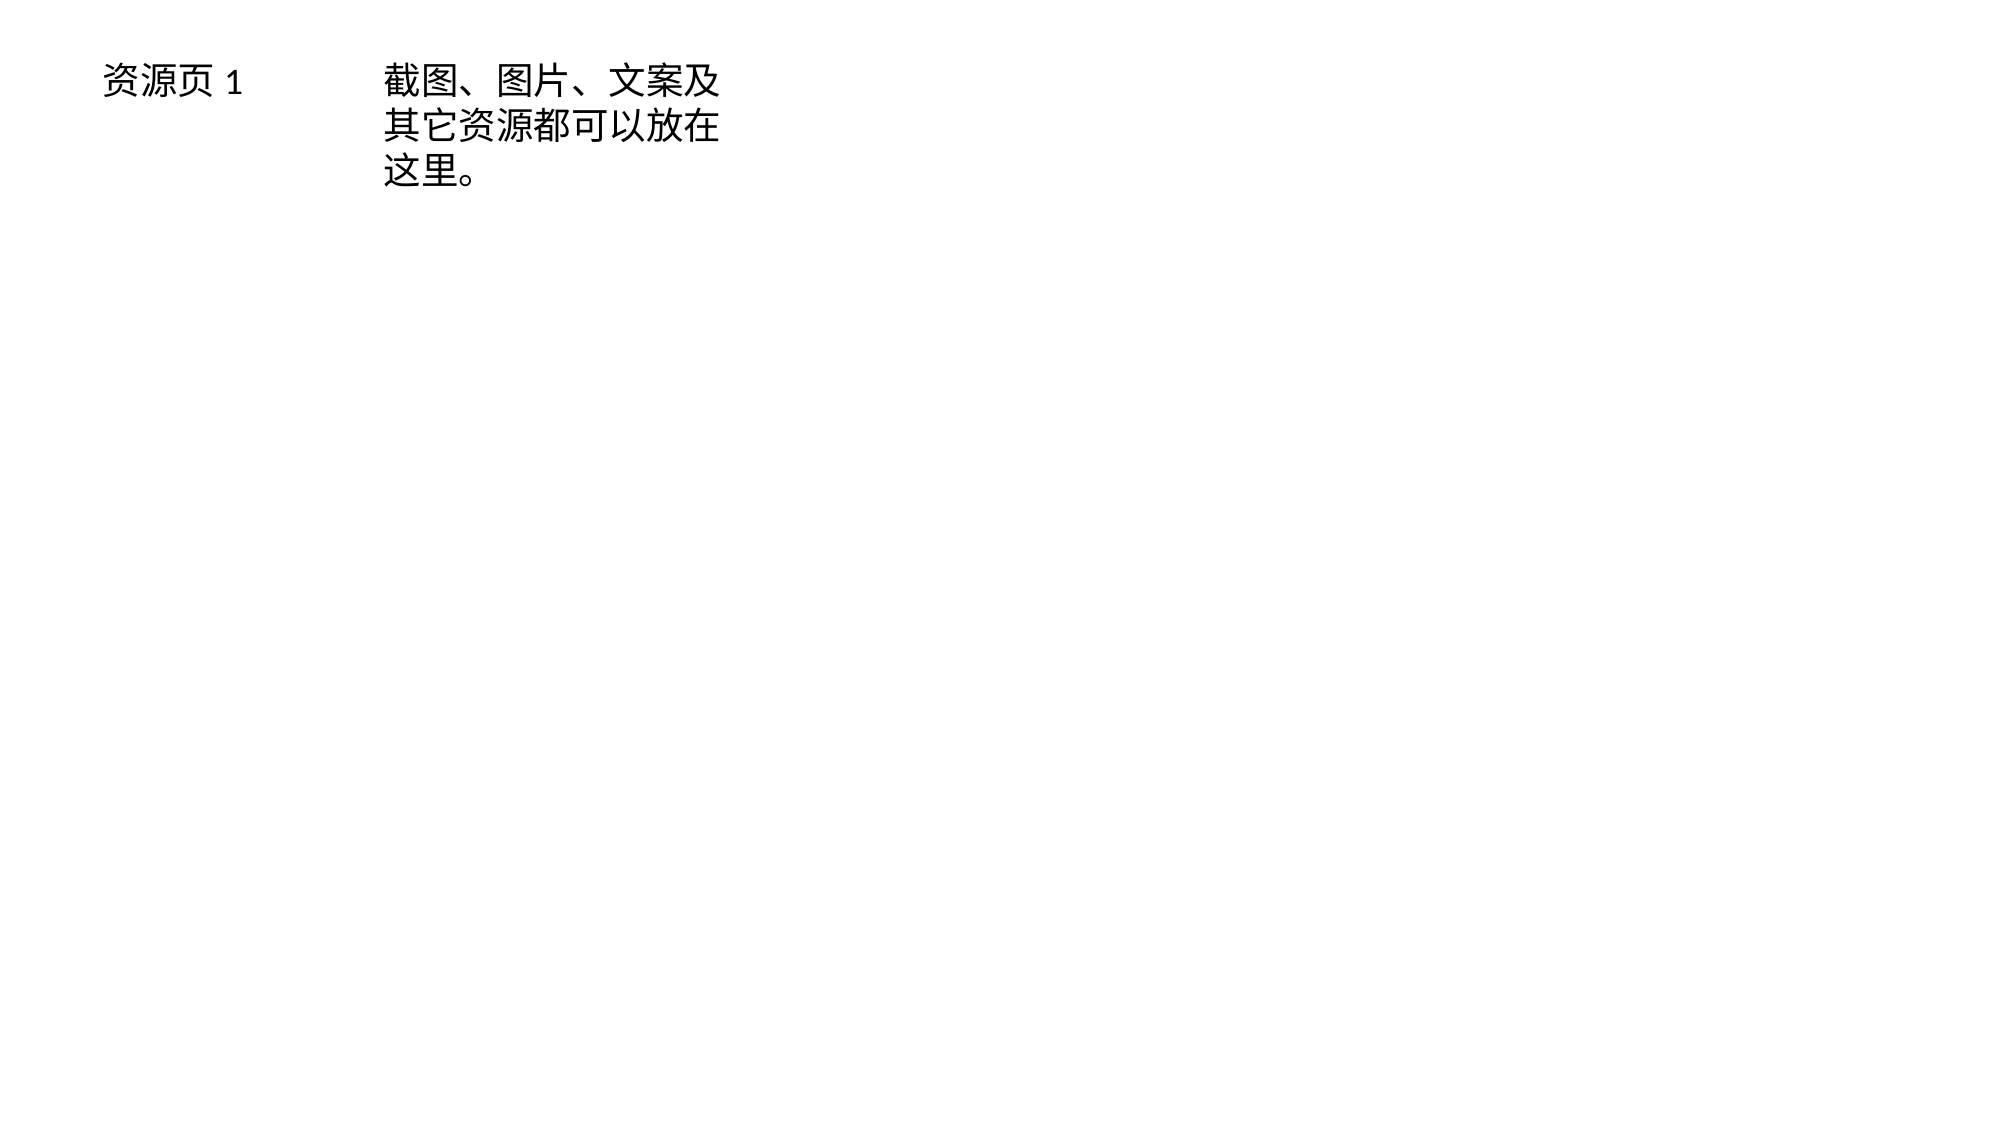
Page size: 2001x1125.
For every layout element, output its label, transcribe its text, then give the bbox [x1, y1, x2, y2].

text_box 资源页1 [87, 49, 275, 110]
text_box 截图、图片、文案及其它资源都可以放在这里。 [368, 49, 740, 200]
